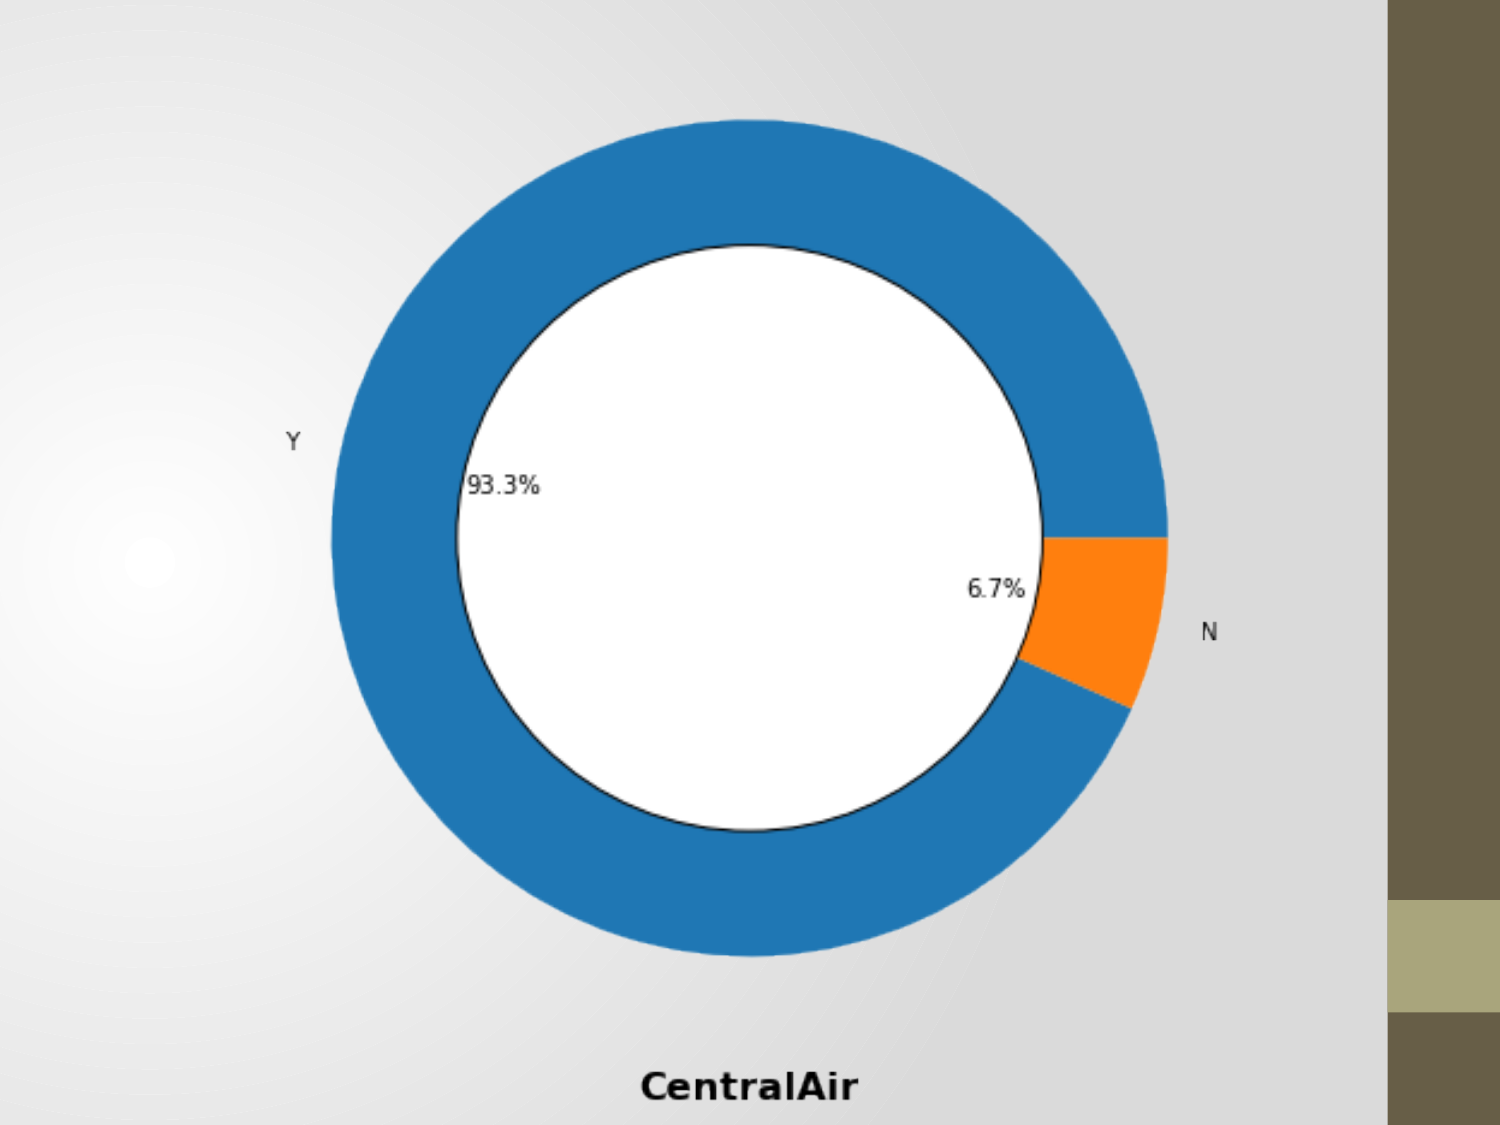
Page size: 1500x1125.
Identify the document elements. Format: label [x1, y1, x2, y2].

picture [209, 0, 1291, 1125]
